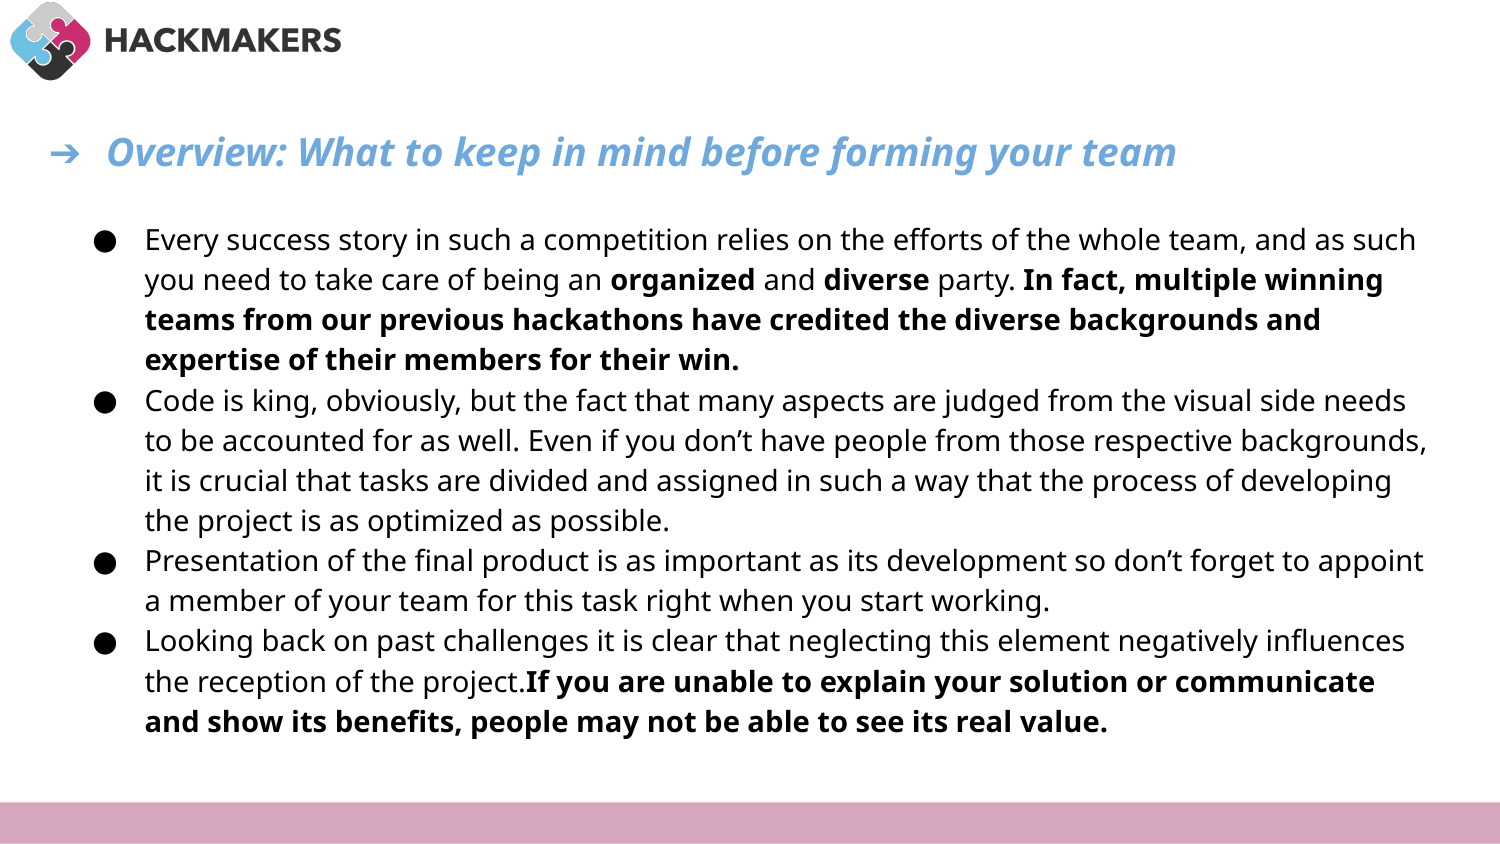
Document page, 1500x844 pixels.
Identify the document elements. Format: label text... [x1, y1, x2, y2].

title Overview: What to keep in mind before forming your team [15, 112, 1204, 284]
picture [0, 0, 361, 83]
text_box Every success story in such a competition relies on the efforts of the whole team, and as such you need to take care of being an organized and diverse party. In fact, multiple winning teams from our previous hackathons have credited the diverse backgrounds and expertise of their members for their win. Code is king, obviously, but the fact that many aspects are judged from the visual side needs to be accounted for as well. Even if you don’t have people from those respective backgrounds, it is crucial that tasks are divided and assigned in such a way that the process of developing the project is as optimized as possible. Presentation of the final product is as important as its development so don’t forget to appoint a member of your team for this task right when you start working. Looking back on past challenges it is clear that neglecting this element negatively influences the reception of the project.If you are unable to explain your solution or communicate and show its benefits, people may not be able to see its real value. [54, 201, 1450, 754]
